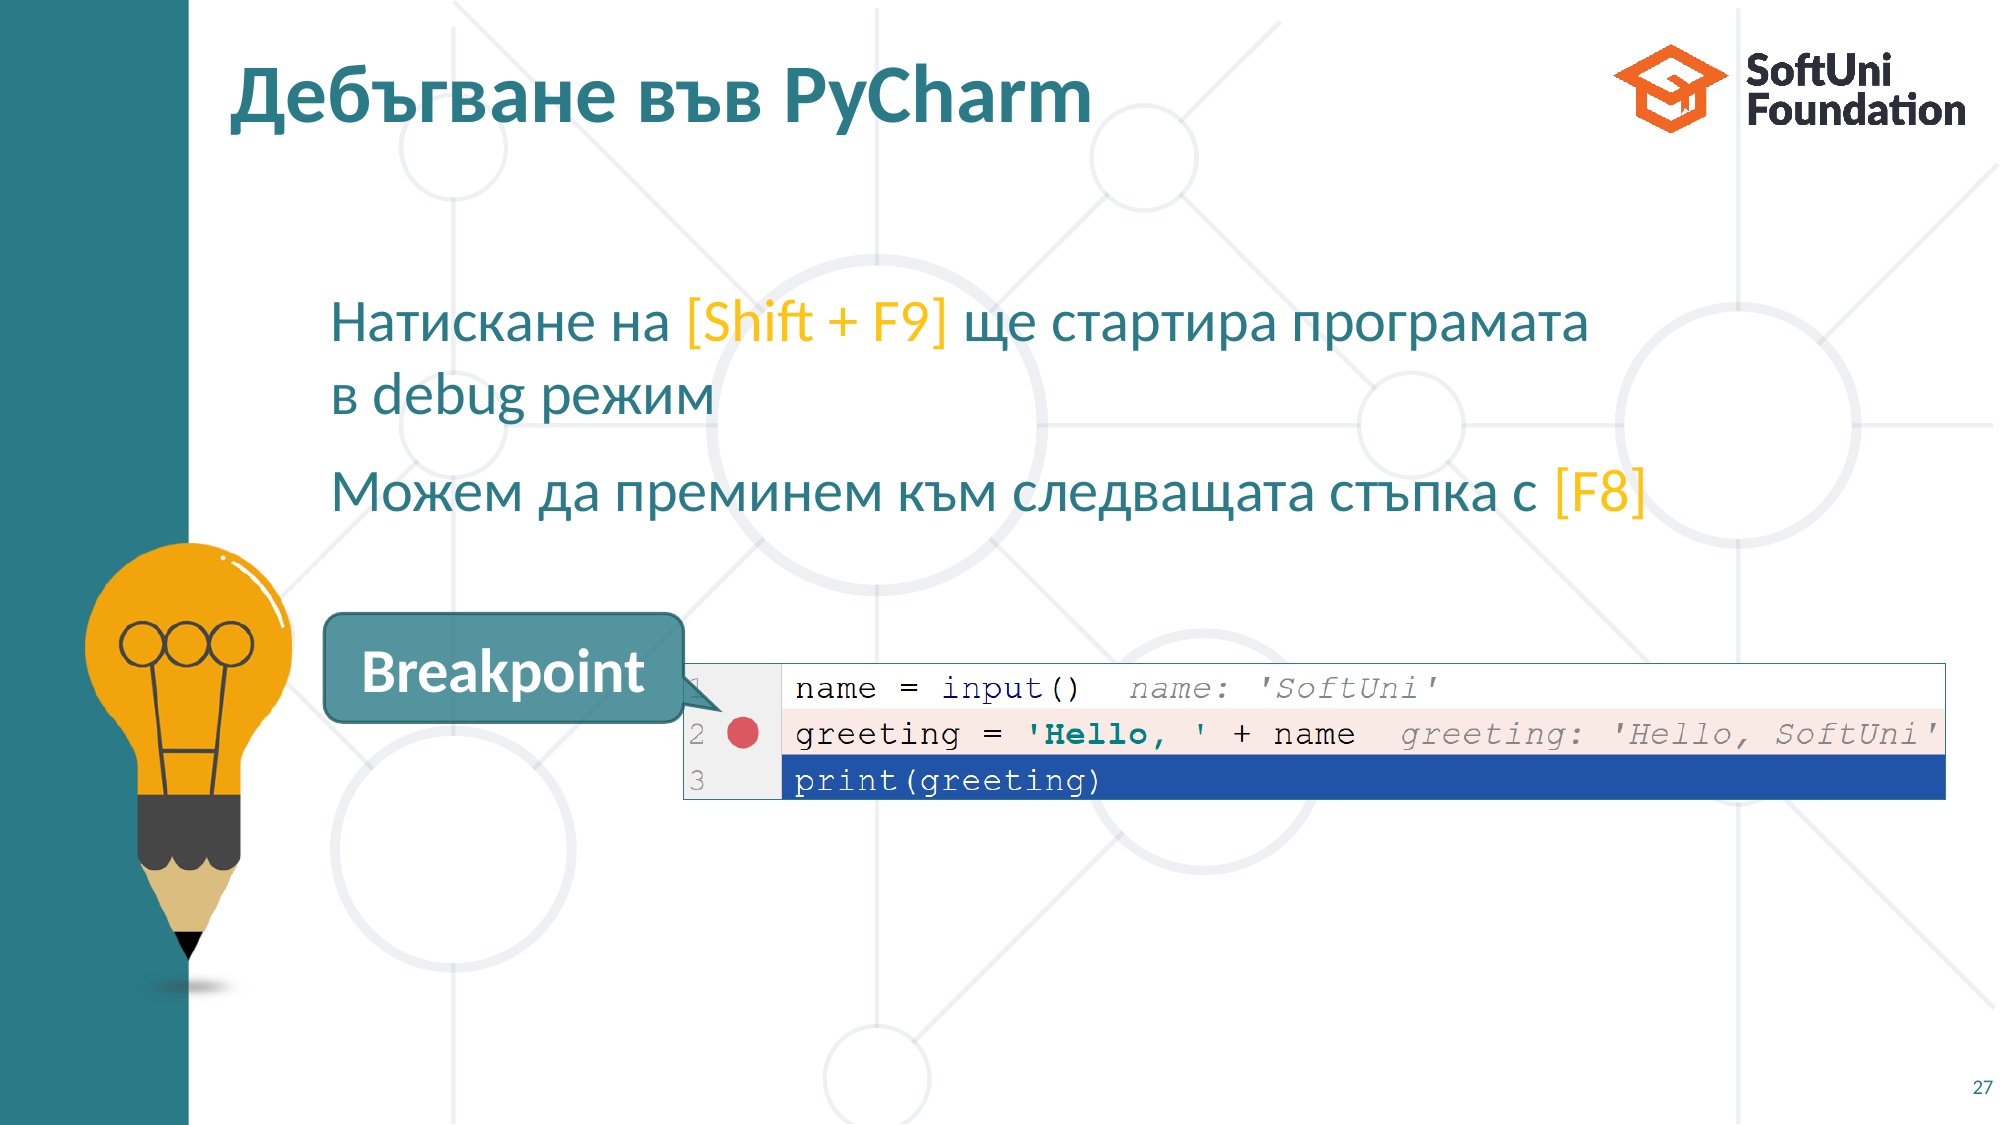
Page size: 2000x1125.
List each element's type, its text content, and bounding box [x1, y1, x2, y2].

title Дебъгване във PyCharm [212, 16, 1591, 162]
picture [683, 663, 1946, 800]
slide_number 27 [1929, 1070, 2000, 1103]
picture [85, 543, 292, 1003]
text_box Breakpoint [323, 612, 685, 724]
picture [1613, 44, 1965, 133]
list Натискане на [Shift + F9] ще стартира програмата в debug режим Можем да преминем към следващата стъпка с [F8] [312, 275, 1690, 587]
